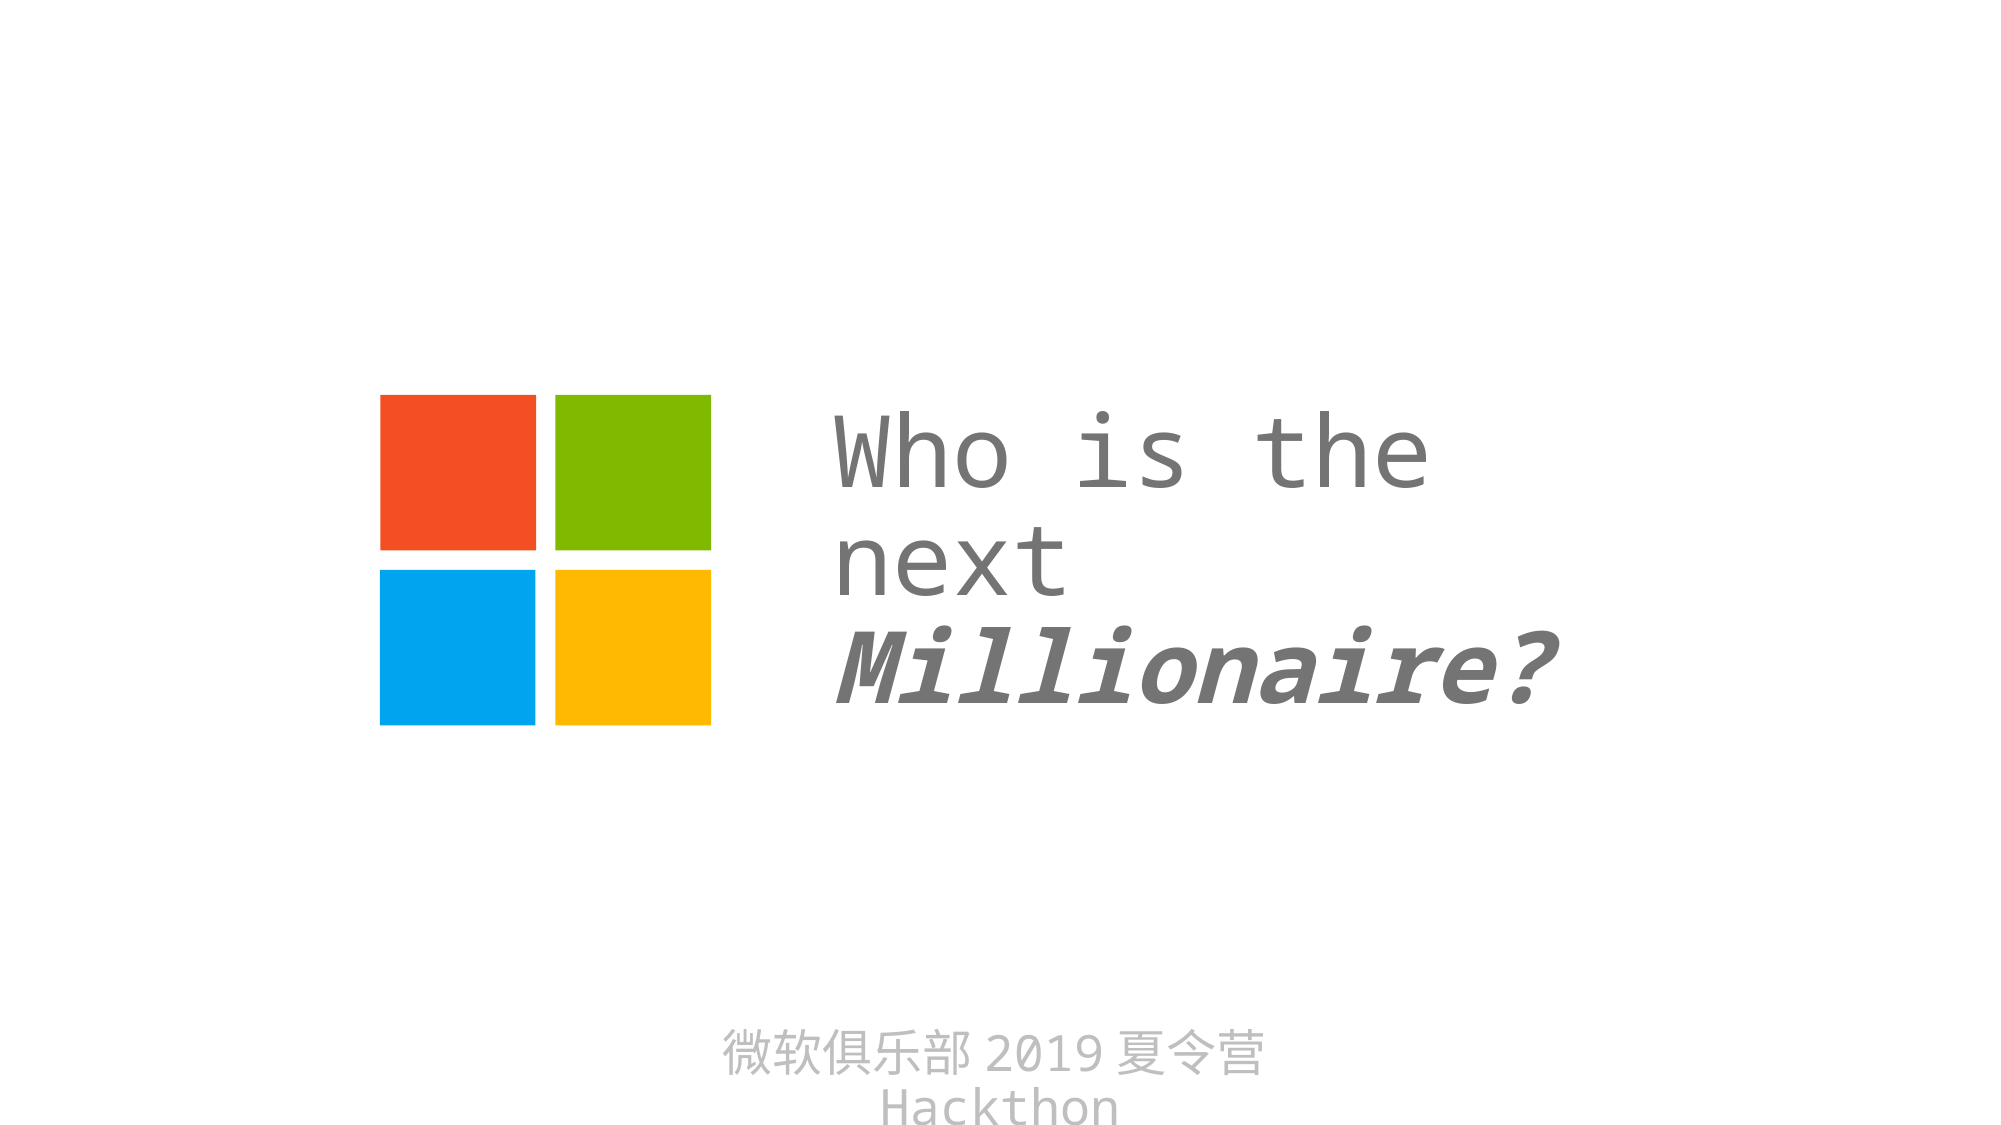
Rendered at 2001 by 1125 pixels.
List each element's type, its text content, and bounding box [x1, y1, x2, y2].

text_box [555, 394, 712, 551]
text_box Who is the next Millionaire? [817, 487, 1607, 639]
subtitle 微软俱乐部2019夏令营Hackthon [594, 1021, 1406, 1091]
text_box [379, 569, 536, 726]
text_box [555, 569, 712, 726]
text_box [379, 394, 537, 551]
